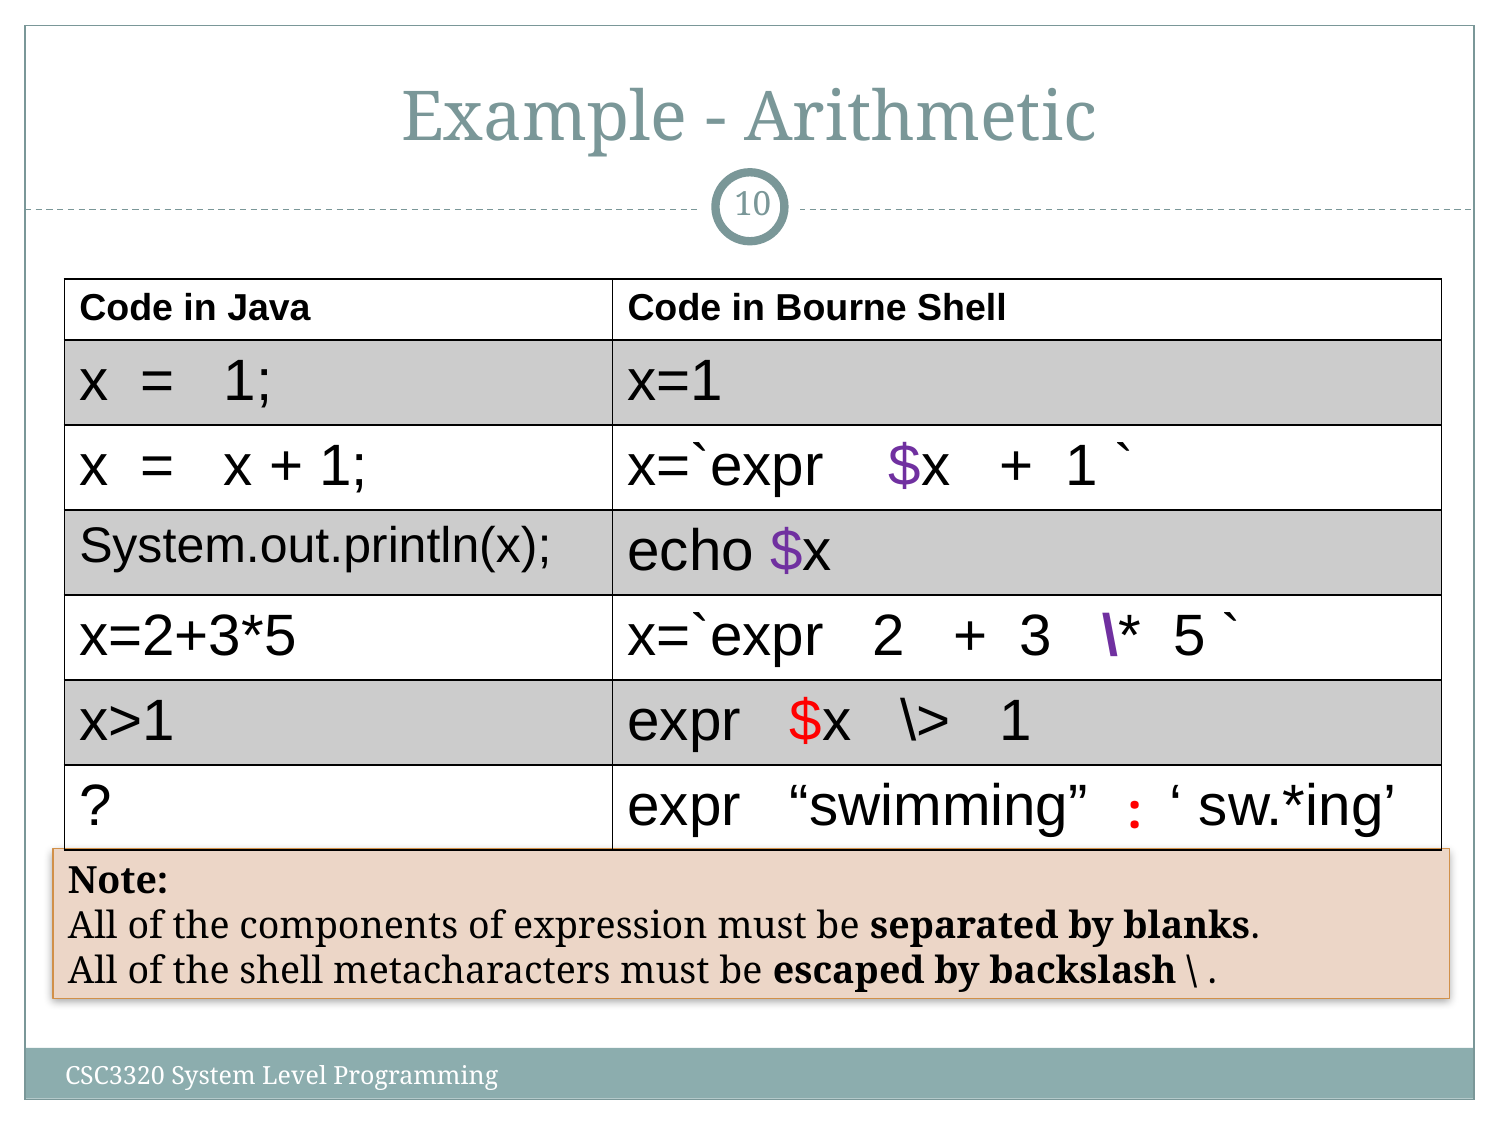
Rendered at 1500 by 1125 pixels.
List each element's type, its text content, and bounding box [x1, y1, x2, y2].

table_cell ? [65, 766, 612, 849]
table_cell x=1 [613, 341, 1441, 424]
slide_number ‹#› [715, 168, 791, 241]
table_cell expr “swimming” ‘ sw.*ing’ [613, 766, 1441, 849]
text_box : [1112, 771, 1162, 847]
table_cell System.out.println(x); [65, 511, 612, 594]
table_cell x = x + 1; [65, 426, 612, 509]
title Example - Arithmetic [49, 37, 1450, 162]
table_cell echo $x [613, 511, 1441, 594]
text_box Note: All of the components of expression must be separated by blanks. All of the shell metacharacters must be escaped by backslash \ . [52, 848, 1450, 999]
table_header Code in Java [65, 280, 612, 339]
table_cell x=`expr $x + 1 ` [613, 426, 1441, 509]
table_cell x=2+3*5 [65, 596, 612, 679]
table_cell x=`expr 2 + 3 \* 5 ` [613, 596, 1441, 679]
table_cell expr $x \> 1 [613, 681, 1441, 764]
table_cell x = 1; [65, 341, 612, 424]
table_header Code in Bourne Shell [613, 280, 1441, 339]
table_cell x>1 [65, 681, 612, 764]
footer CSC3320 System Level Programming [50, 1051, 638, 1112]
